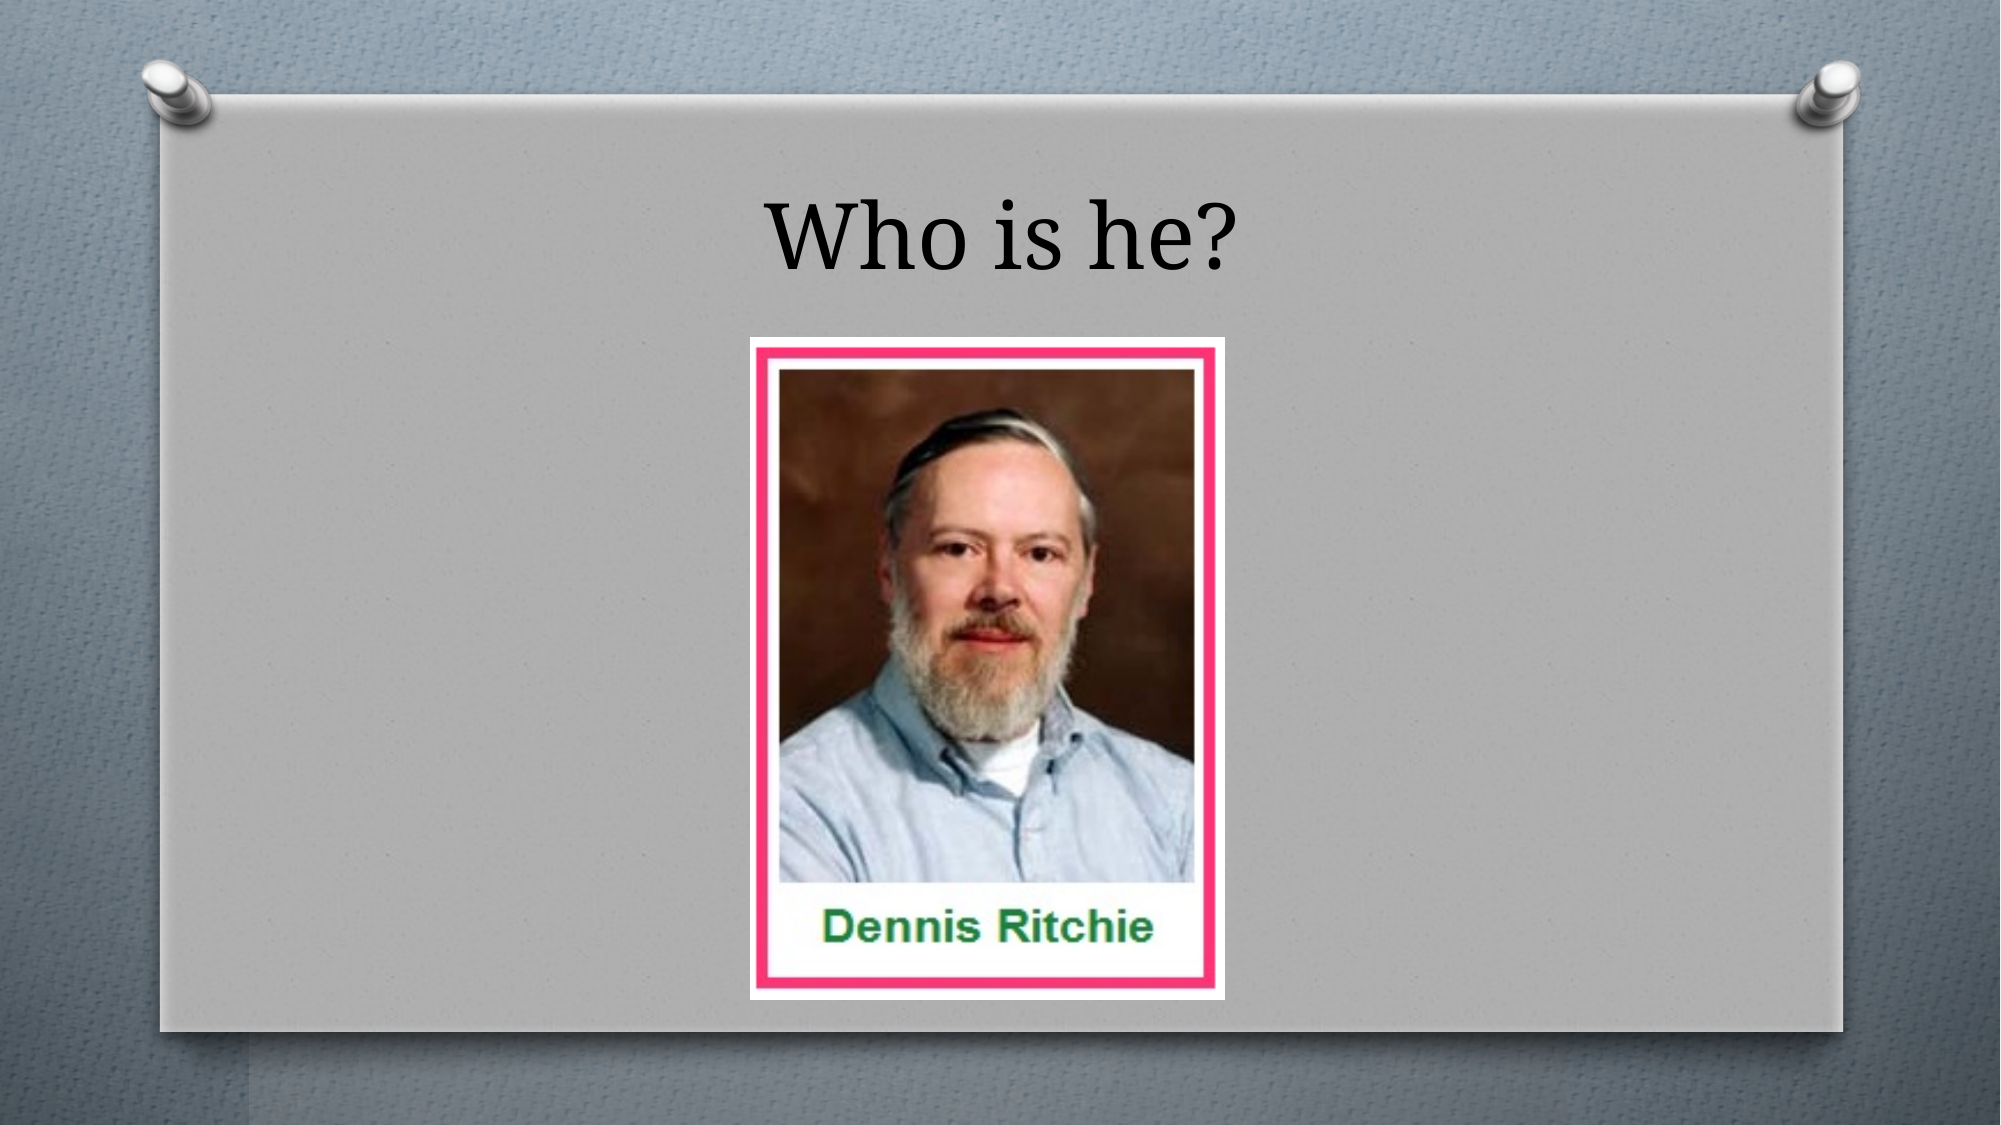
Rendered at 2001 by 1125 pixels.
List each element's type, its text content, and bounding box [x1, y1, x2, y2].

picture [107, 24, 256, 158]
picture [1764, 30, 1911, 161]
title Who is he? [239, 134, 1763, 332]
picture [749, 337, 1226, 1001]
